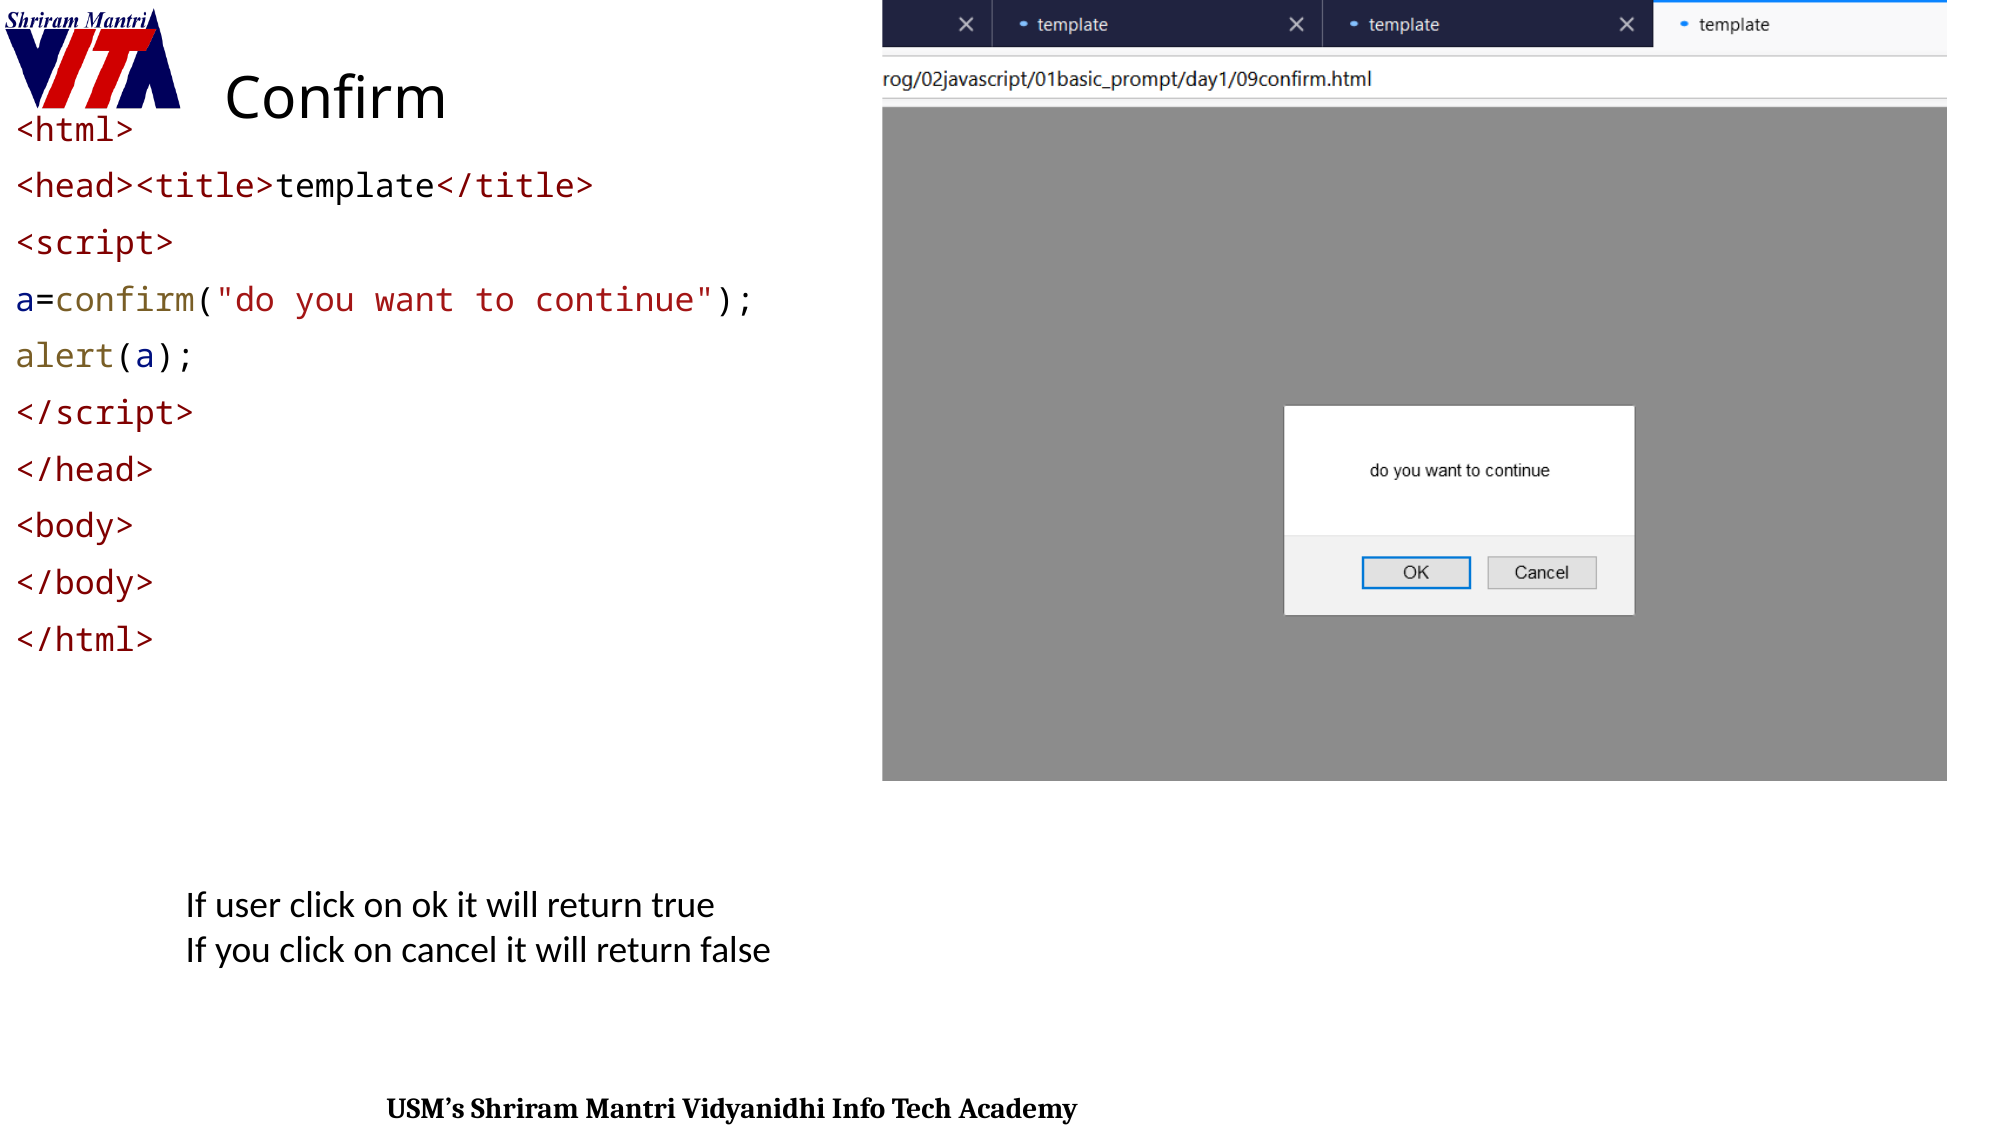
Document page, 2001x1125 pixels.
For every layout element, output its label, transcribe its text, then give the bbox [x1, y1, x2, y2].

title Confirm [209, 59, 882, 104]
list <html> <head><title>template</title> <script> a=confirm("do you want to continue"); alert(a); </script> </head> <body> </body> </html> [0, 104, 944, 1014]
picture [882, 0, 1947, 781]
picture [0, 0, 198, 104]
text_box If user click on ok it will return true If you click on cancel it will return false [170, 872, 1607, 977]
